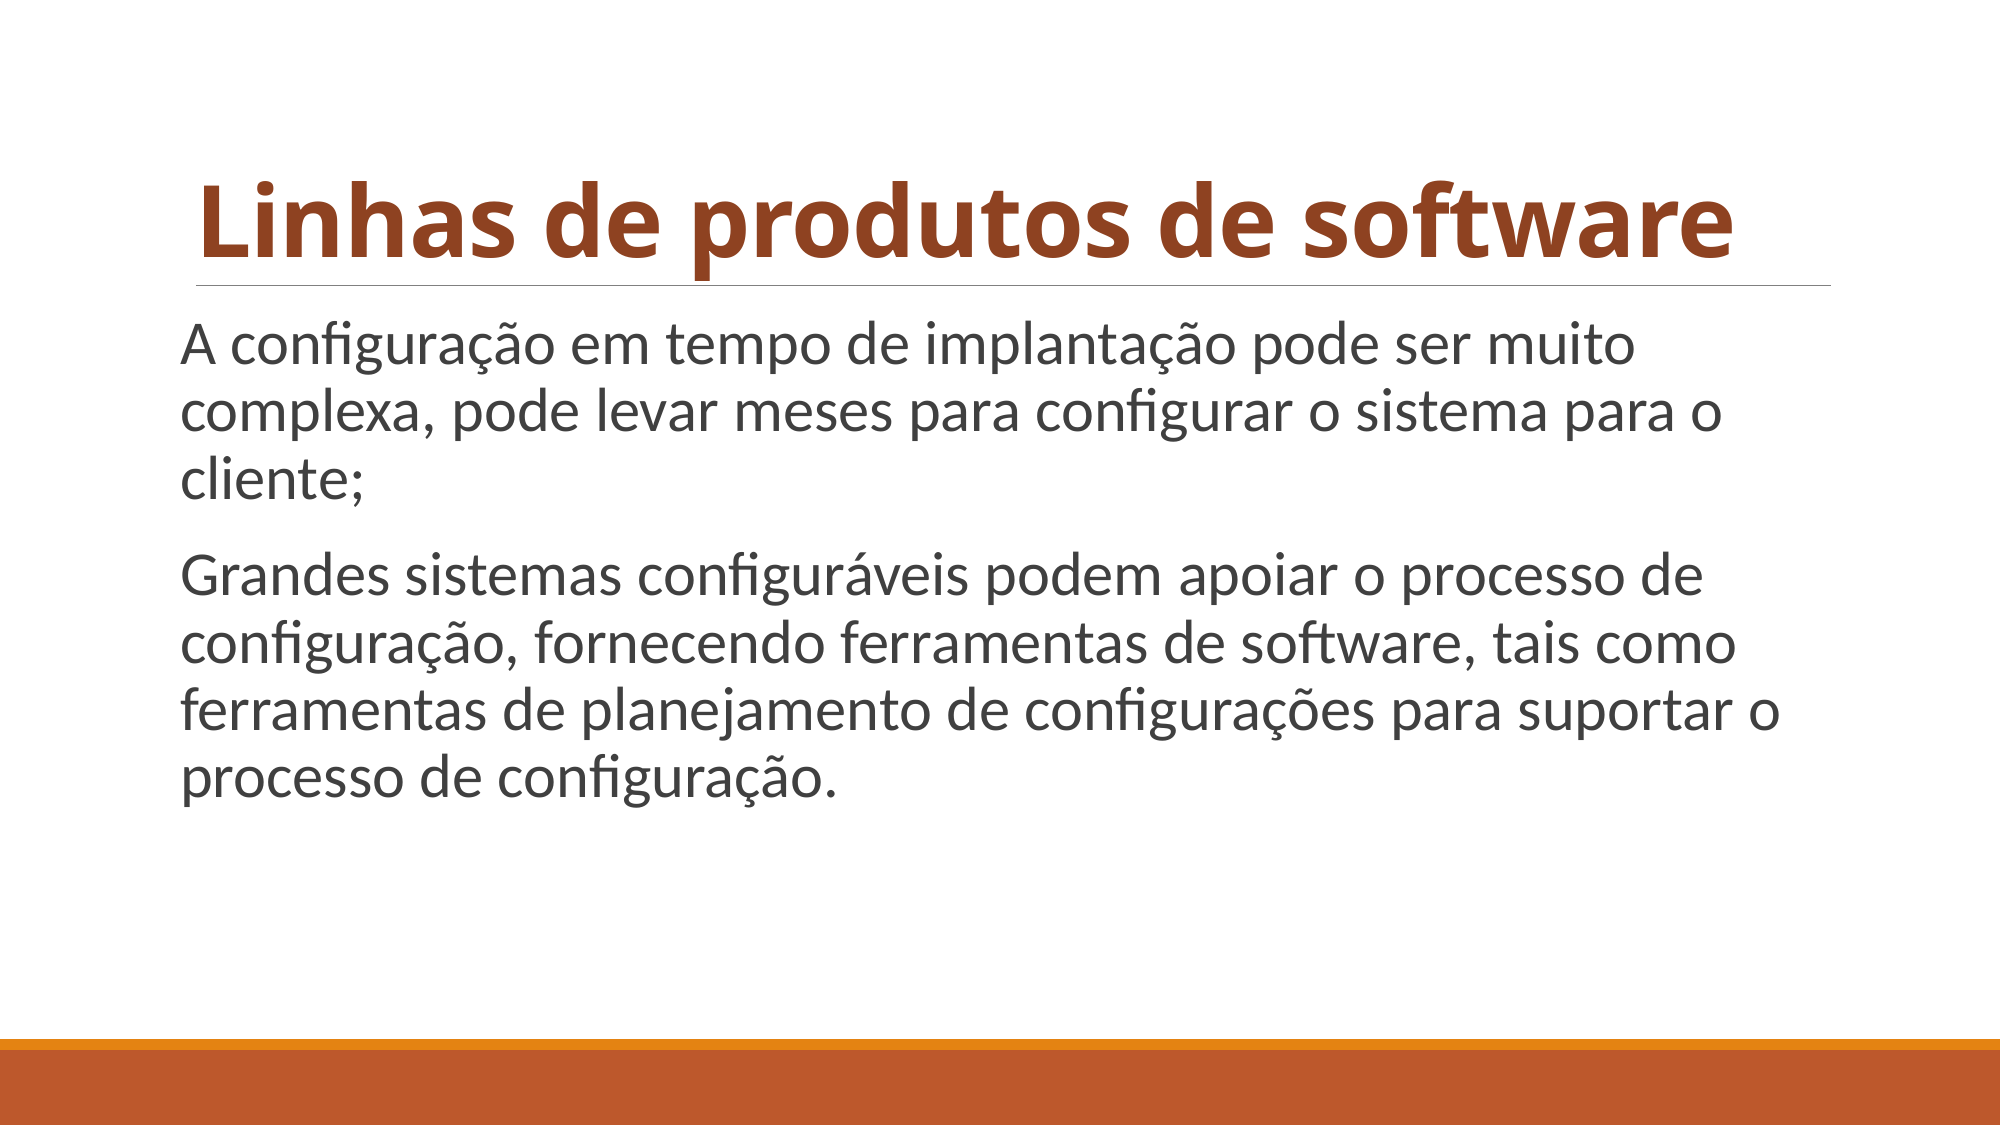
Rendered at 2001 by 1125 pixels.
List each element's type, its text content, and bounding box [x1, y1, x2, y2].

list A configuração em tempo de implantação pode ser muito complexa, pode levar meses para configurar o sistema para o cliente; Grandes sistemas configuráveis podem apoiar o processo de configuração, fornecendo ferramentas de software, tais como ferramentas de planejamento de configurações para suportar o processo de configuração. [180, 302, 1830, 1078]
title Linhas de produtos de software [180, 47, 1830, 285]
